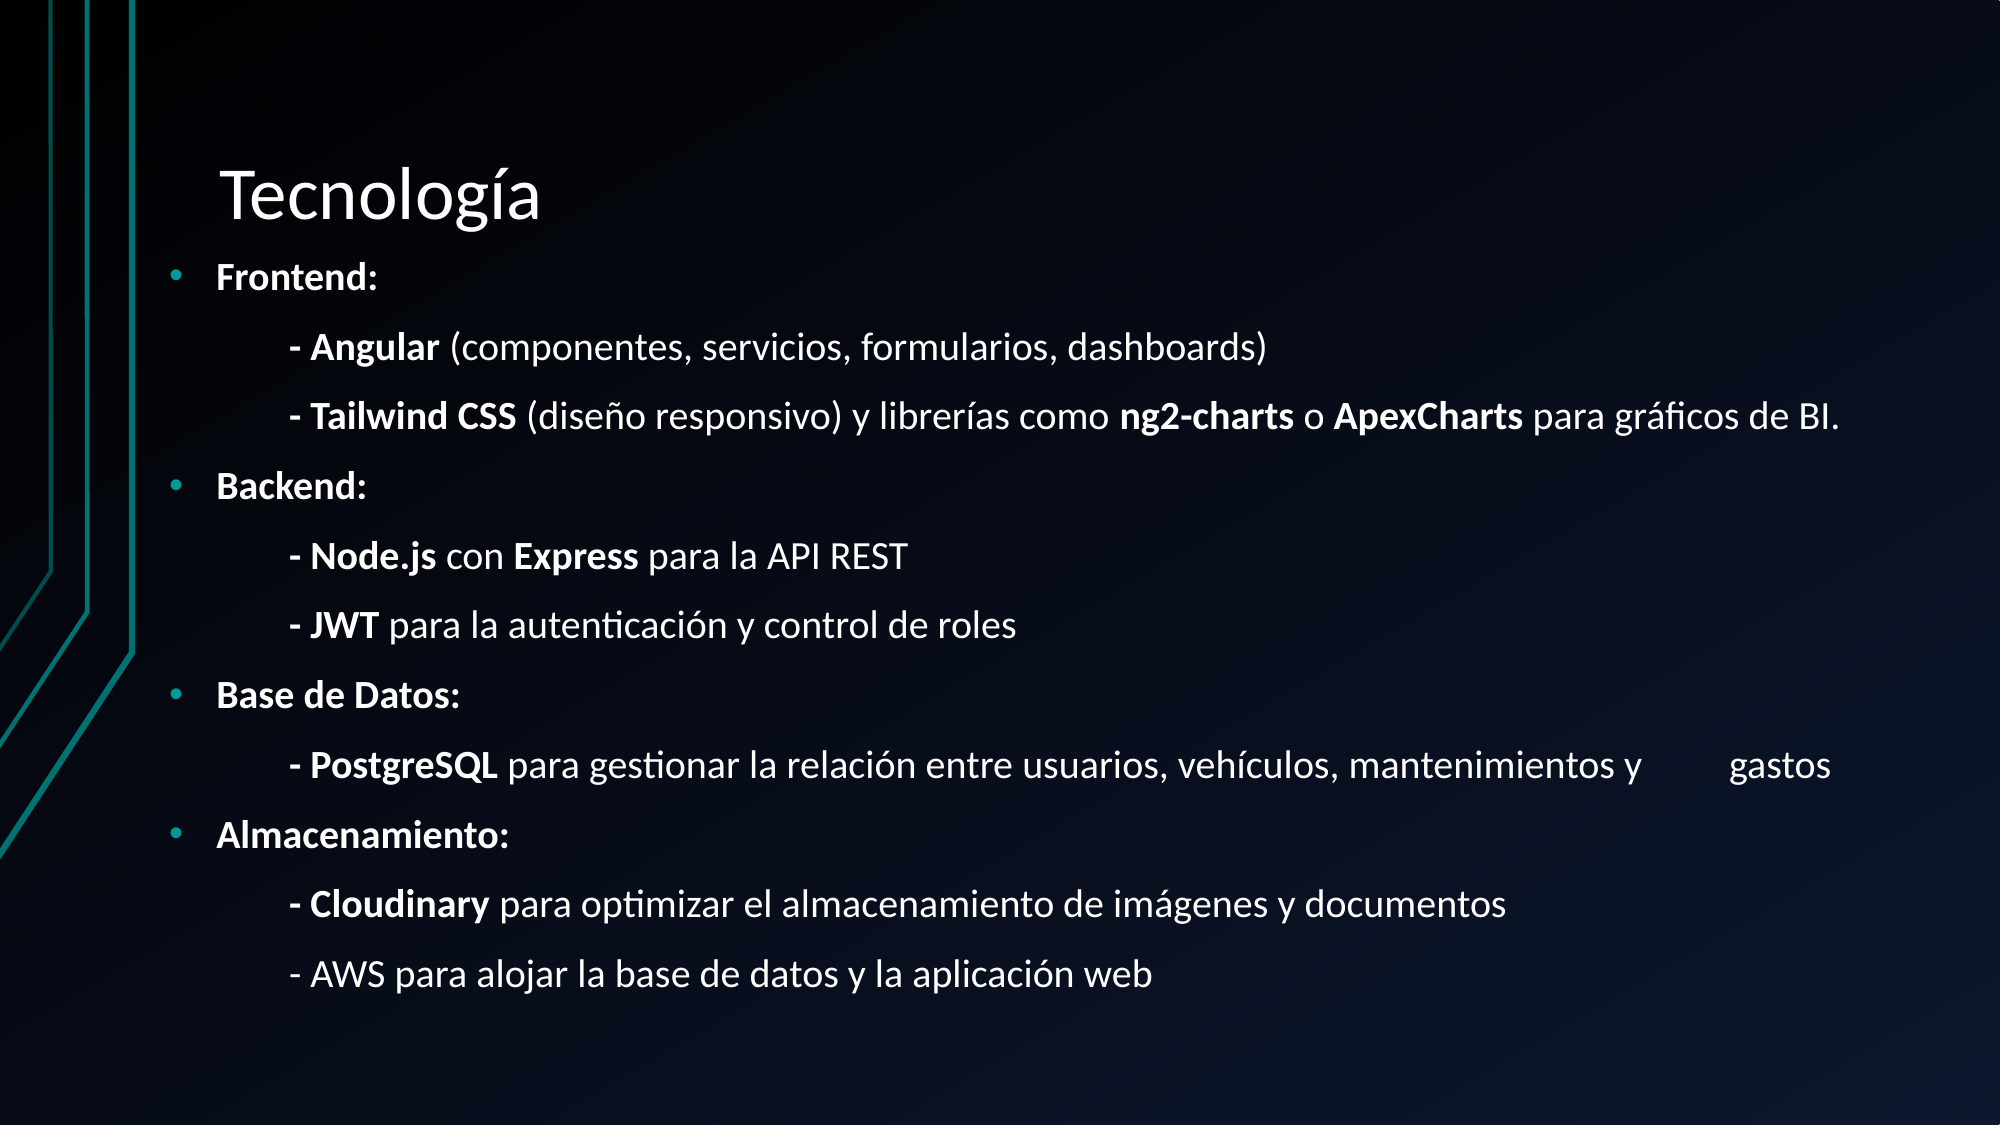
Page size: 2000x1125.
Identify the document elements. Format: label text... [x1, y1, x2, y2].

list Frontend: - Angular (componentes, servicios, formularios, dashboards) - Tailwind CSS (diseño responsivo) y librerías como ng2-charts o ApexCharts para gráficos de BI. Backend: - Node.js con Express para la API REST - JWT para la autenticación y control de roles Base de Datos: - PostgreSQL para gestionar la relación entre usuarios, vehículos, mantenimientos y gastos Almacenamiento: - Cloudinary para optimizar el almacenamiento de imágenes y documentos - AWS para alojar la base de datos y la aplicación web [149, 245, 1900, 1080]
title Tecnología [199, 45, 1900, 245]
